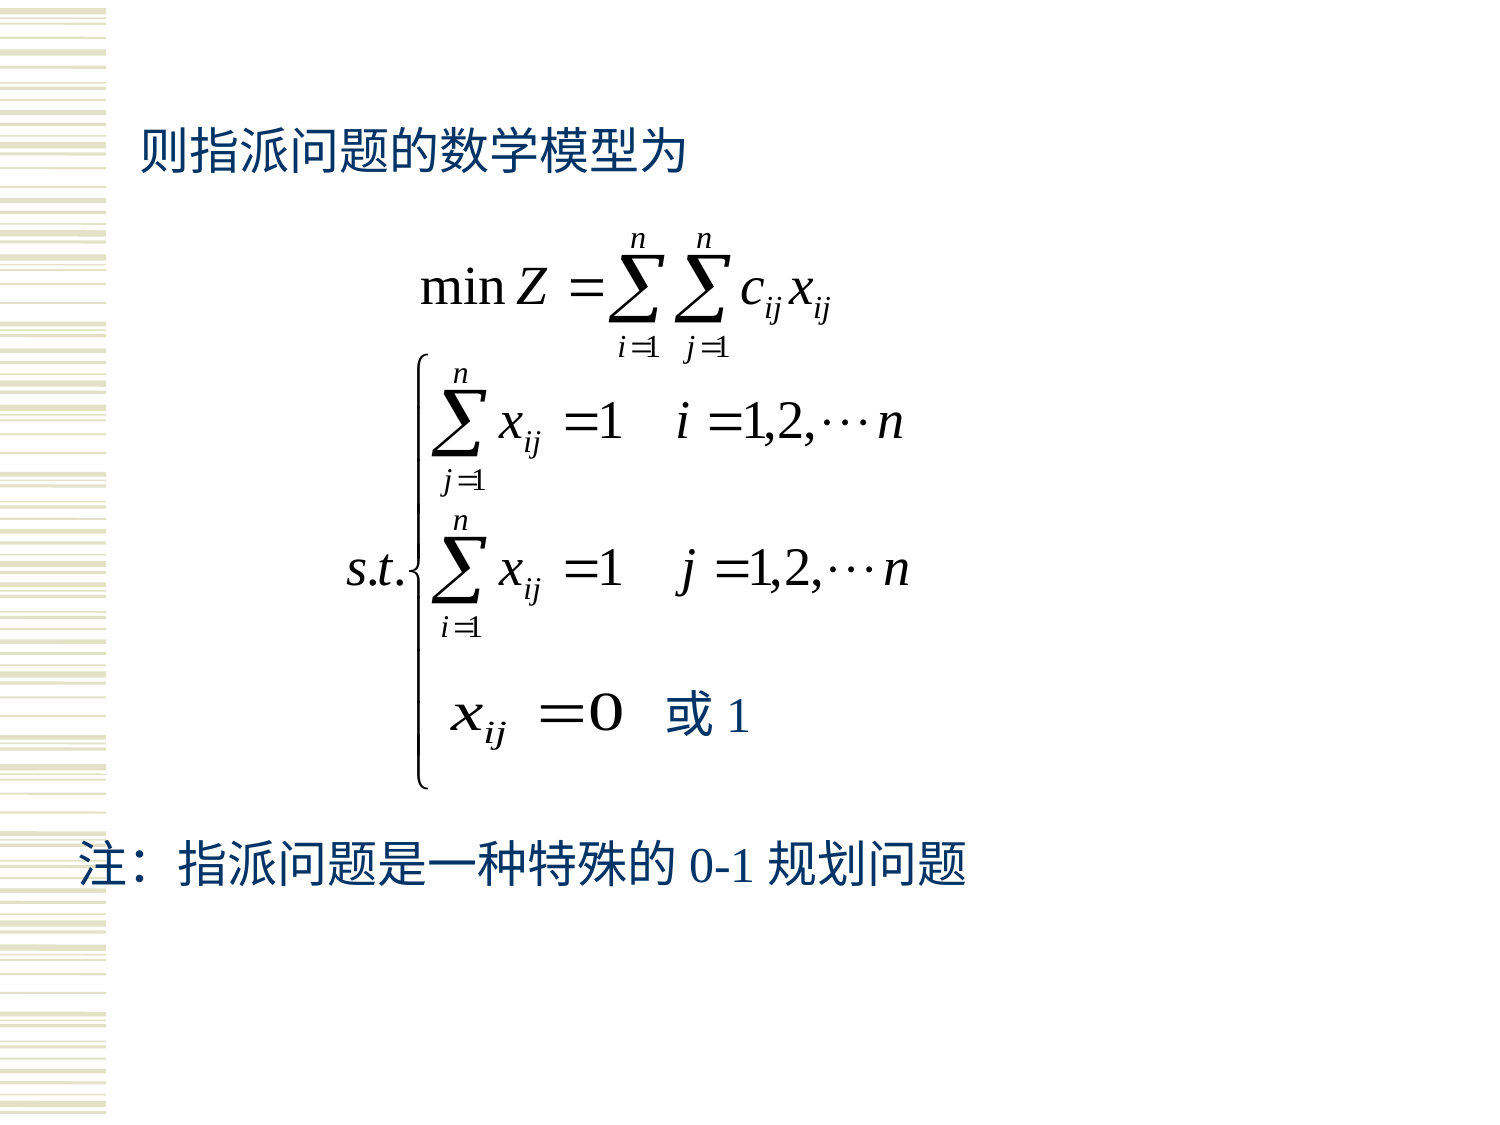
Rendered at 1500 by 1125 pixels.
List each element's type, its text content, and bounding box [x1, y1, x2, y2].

text_box 注：指派问题是一种特殊的0-1规划问题 [62, 824, 1475, 900]
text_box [337, 345, 923, 799]
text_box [412, 212, 851, 343]
text_box 则指派问题的数学模型为 [124, 112, 725, 188]
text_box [437, 674, 638, 763]
